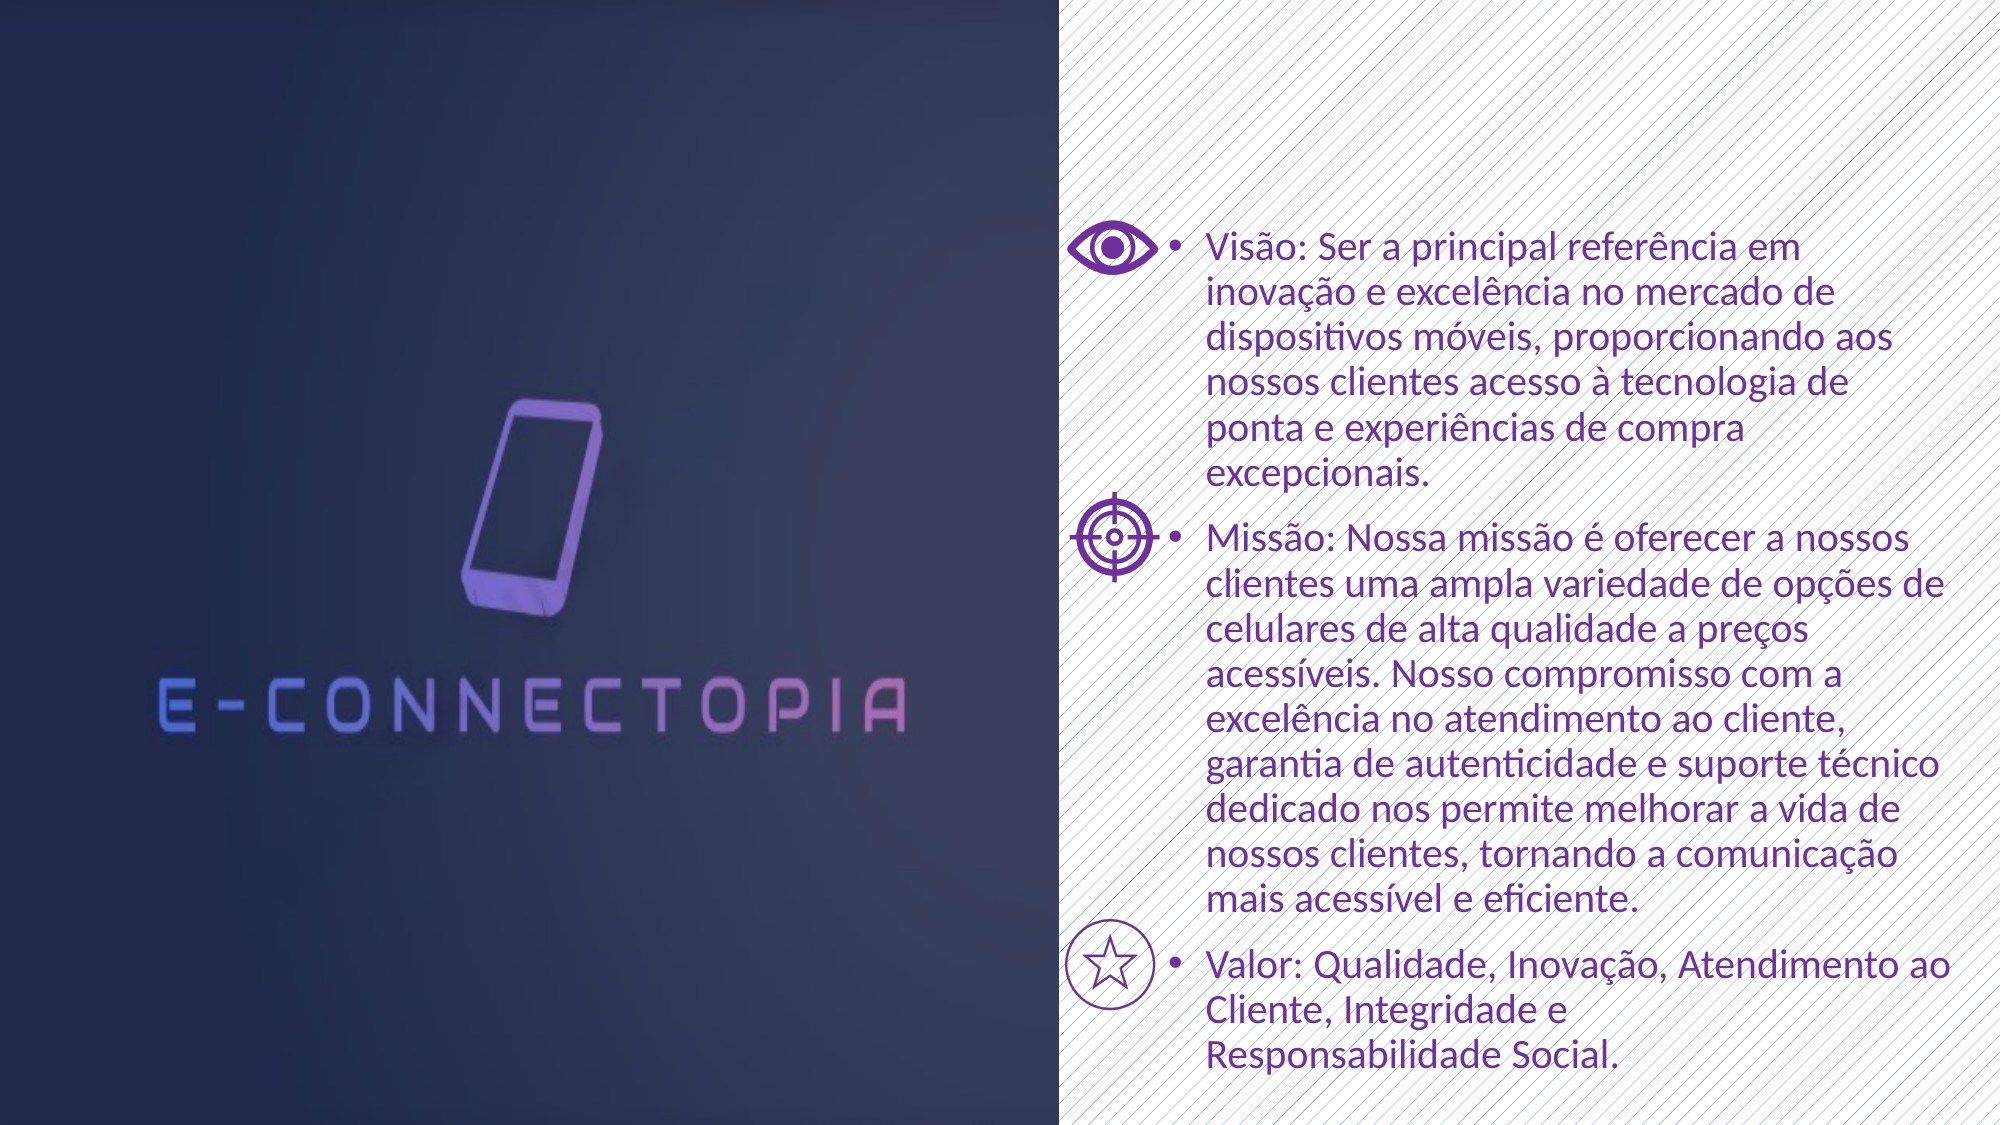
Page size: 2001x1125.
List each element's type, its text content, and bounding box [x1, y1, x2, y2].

list Visão: Ser a principal referência em inovação e excelência no mercado de dispositivos móveis, proporcionando aos nossos clientes acesso à tecnologia de ponta e experiências de compra excepcionais. Missão: Nossa missão é oferecer a nossos clientes uma ampla variedade de opções de celulares de alta qualidade a preços acessíveis. Nosso compromisso com a excelência no atendimento ao cliente, garantia de autenticidade e suporte técnico dedicado nos permite melhorar a vida de nossos clientes, tornando a comunicação mais acessível e eficiente. Valor: Qualidade, Inovação, Atendimento ao Cliente, Integridade e Responsabilidade Social. [1153, 217, 1967, 1095]
picture [1062, 484, 1167, 590]
picture [0, 0, 1167, 1125]
